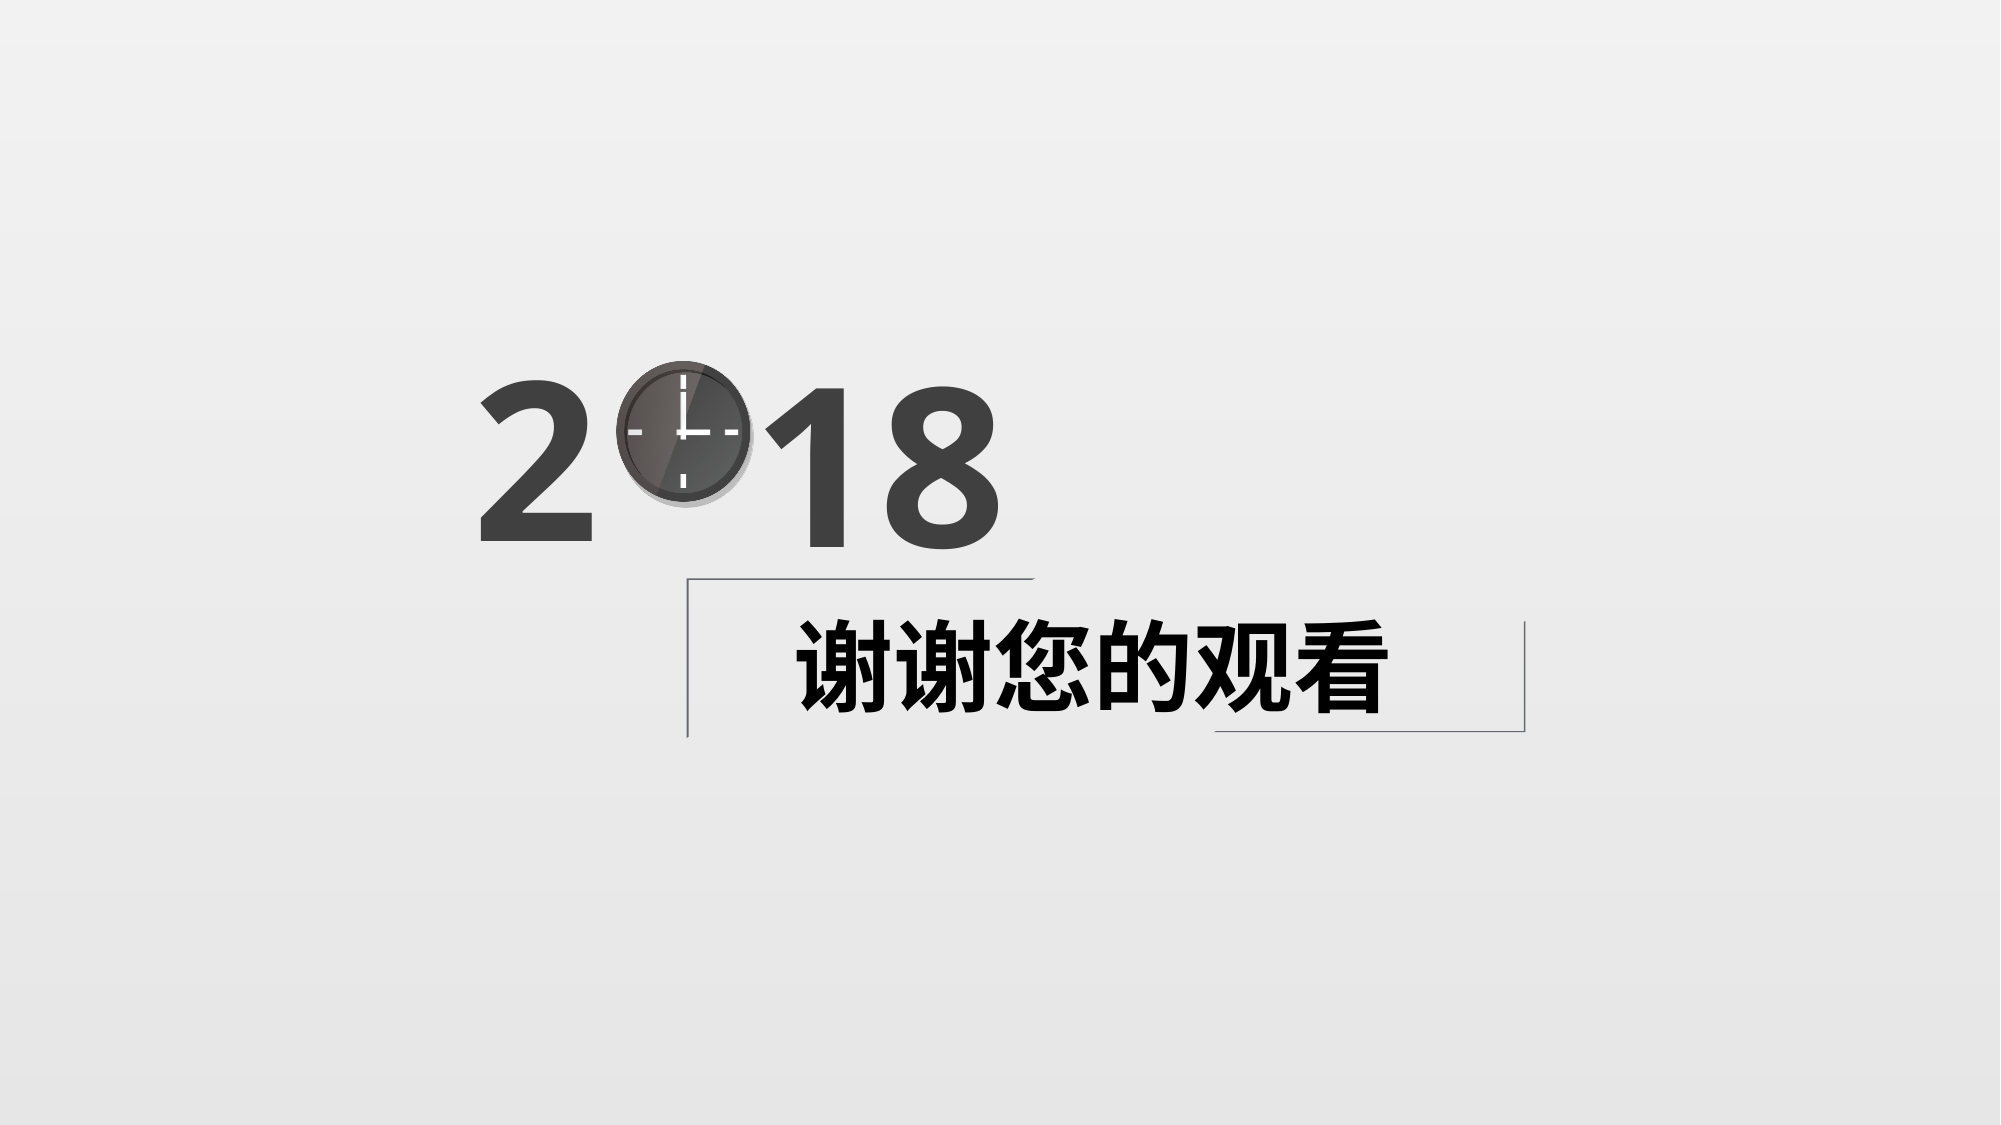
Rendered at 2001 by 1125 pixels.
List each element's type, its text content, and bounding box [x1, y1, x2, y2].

text_box [1022, 577, 1036, 581]
picture [605, 349, 759, 521]
text_box [1213, 619, 1527, 734]
text_box [685, 577, 737, 740]
text_box 2 [457, 258, 615, 594]
text_box 谢谢您的观看 [709, 573, 1409, 732]
text_box 18 [737, 264, 1022, 600]
